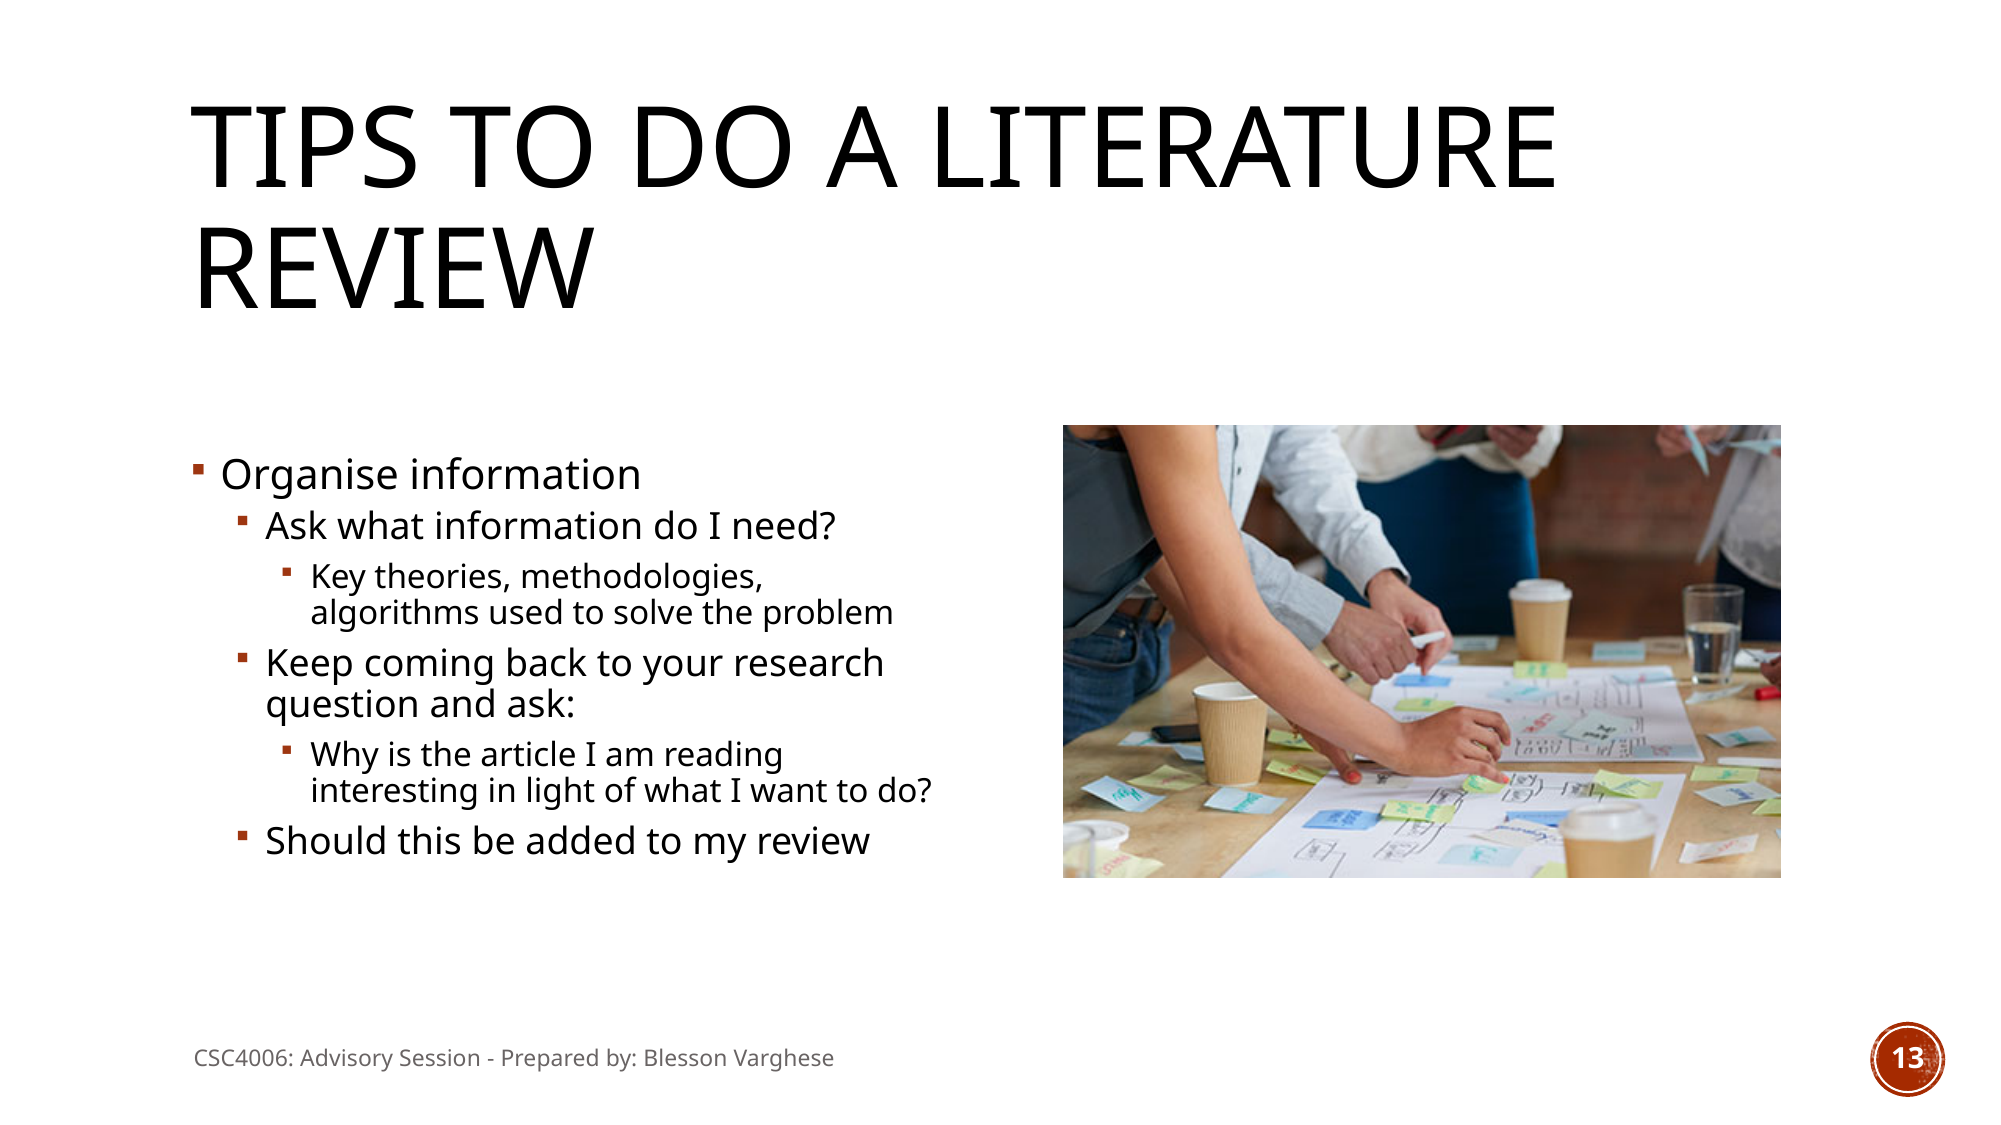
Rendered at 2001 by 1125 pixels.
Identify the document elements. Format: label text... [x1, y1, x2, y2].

list Organise information Ask what information do I need? Key theories, methodologies, algorithms used to solve the problem Keep coming back to your research question and ask: Why is the article I am reading interesting in light of what I want to do? Should this be added to my review [175, 446, 956, 1013]
footer CSC4006: Advisory Session - Prepared by: Blesson Varghese [178, 1028, 1217, 1089]
title tIps to do a literature review [175, 79, 1826, 344]
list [1067, 428, 1780, 876]
slide_number 13 [1855, 1028, 1961, 1089]
